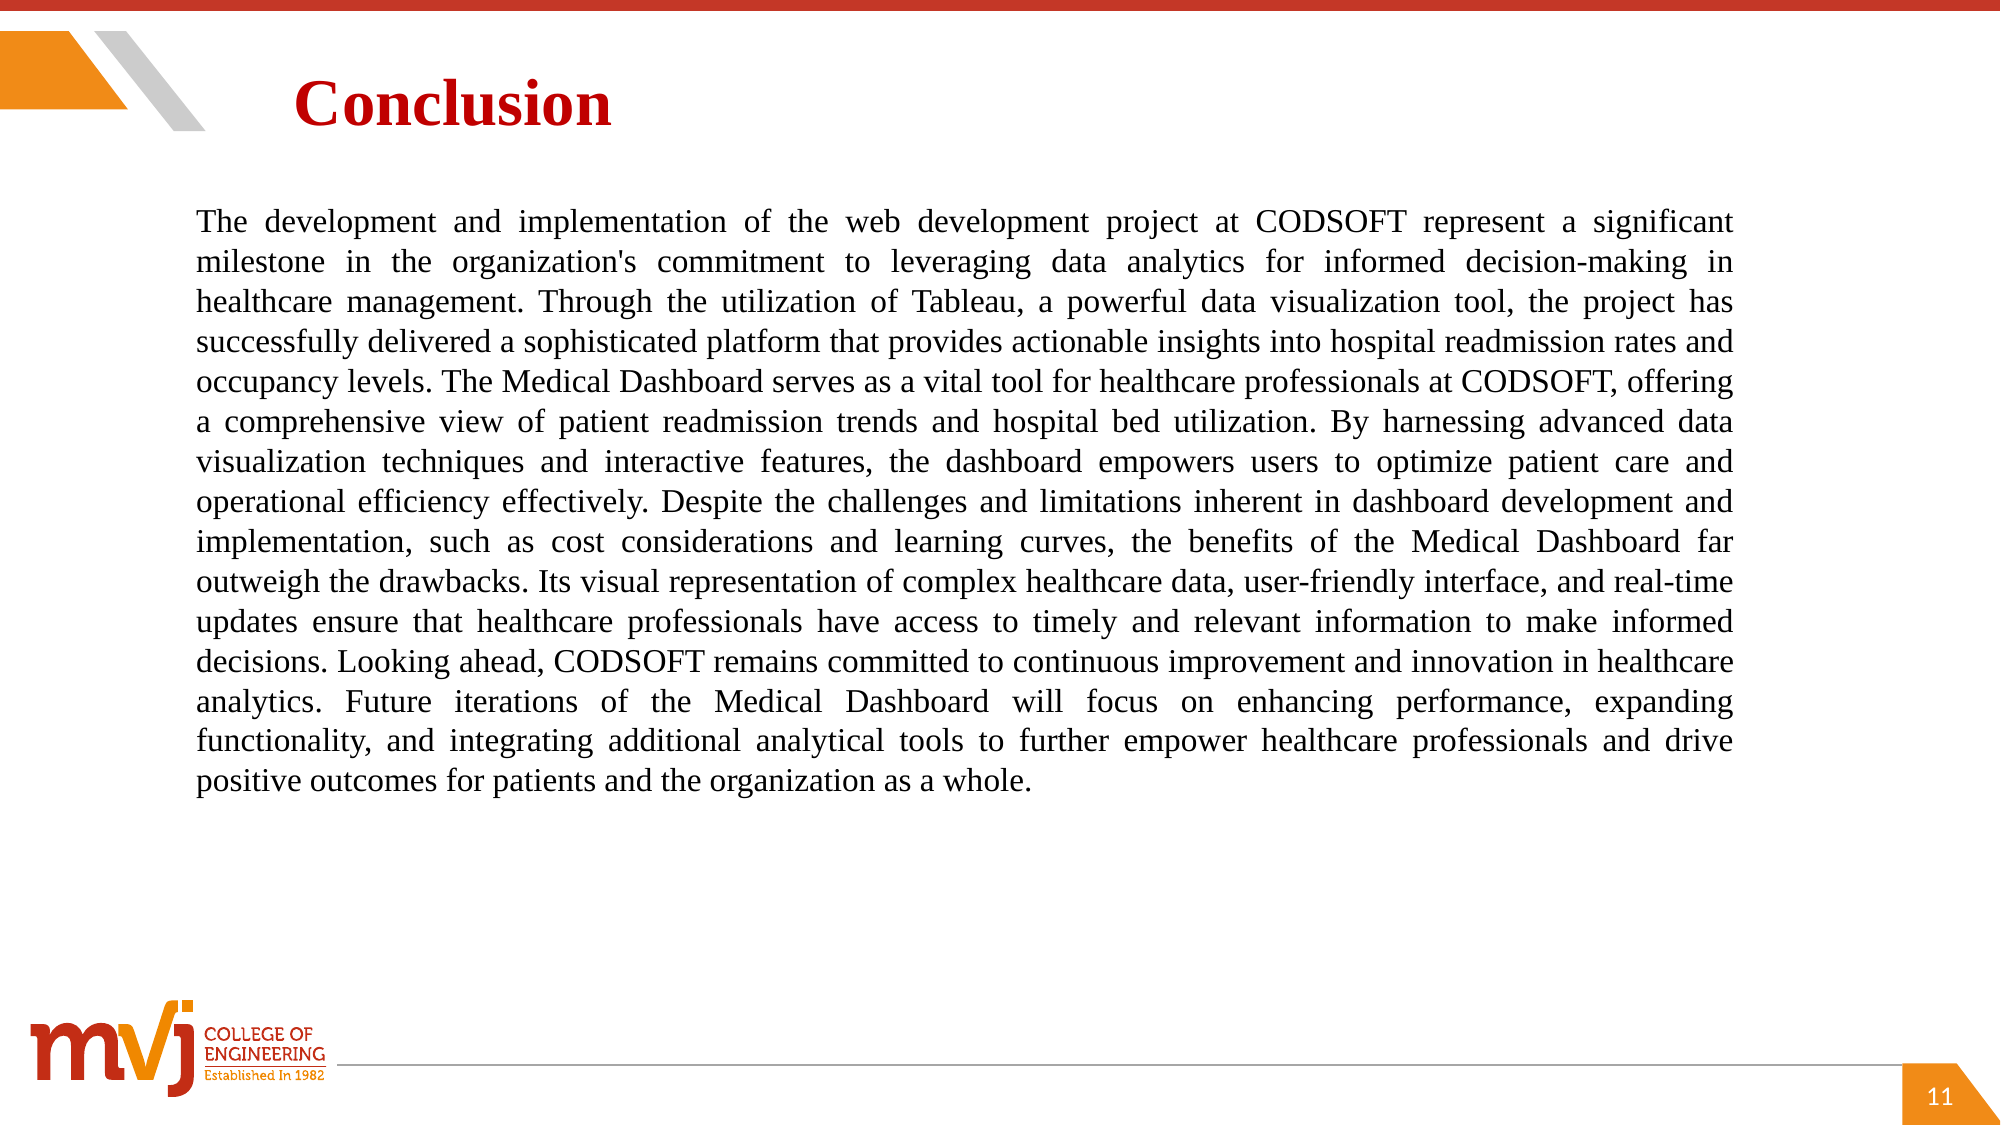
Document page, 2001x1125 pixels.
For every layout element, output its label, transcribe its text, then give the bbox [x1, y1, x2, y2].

text_box The development and implementation of the web development project at CODSOFT represent a significant milestone in the organization's commitment to leveraging data analytics for informed decision-making in healthcare management. Through the utilization of Tableau, a powerful data visualization tool, the project has successfully delivered a sophisticated platform that provides actionable insights into hospital readmission rates and occupancy levels. The Medical Dashboard serves as a vital tool for healthcare professionals at CODSOFT, offering a comprehensive view of patient readmission trends and hospital bed utilization. By harnessing advanced data visualization techniques and interactive features, the dashboard empowers users to optimize patient care and operational efficiency effectively. Despite the challenges and limitations inherent in dashboard development and implementation, such as cost considerations and learning curves, the benefits of the Medical Dashboard far outweigh the drawbacks. Its visual representation of complex healthcare data, user-friendly interface, and real-time updates ensure that healthcare professionals have access to timely and relevant information to make informed decisions. Looking ahead, CODSOFT remains committed to continuous improvement and innovation in healthcare analytics. Future iterations of the Medical Dashboard will focus on enhancing performance, expanding functionality, and integrating additional analytical tools to further empower healthcare professionals and drive positive outcomes for patients and the organization as a whole. [181, 192, 1752, 806]
text_box Conclusion [278, 50, 1515, 191]
